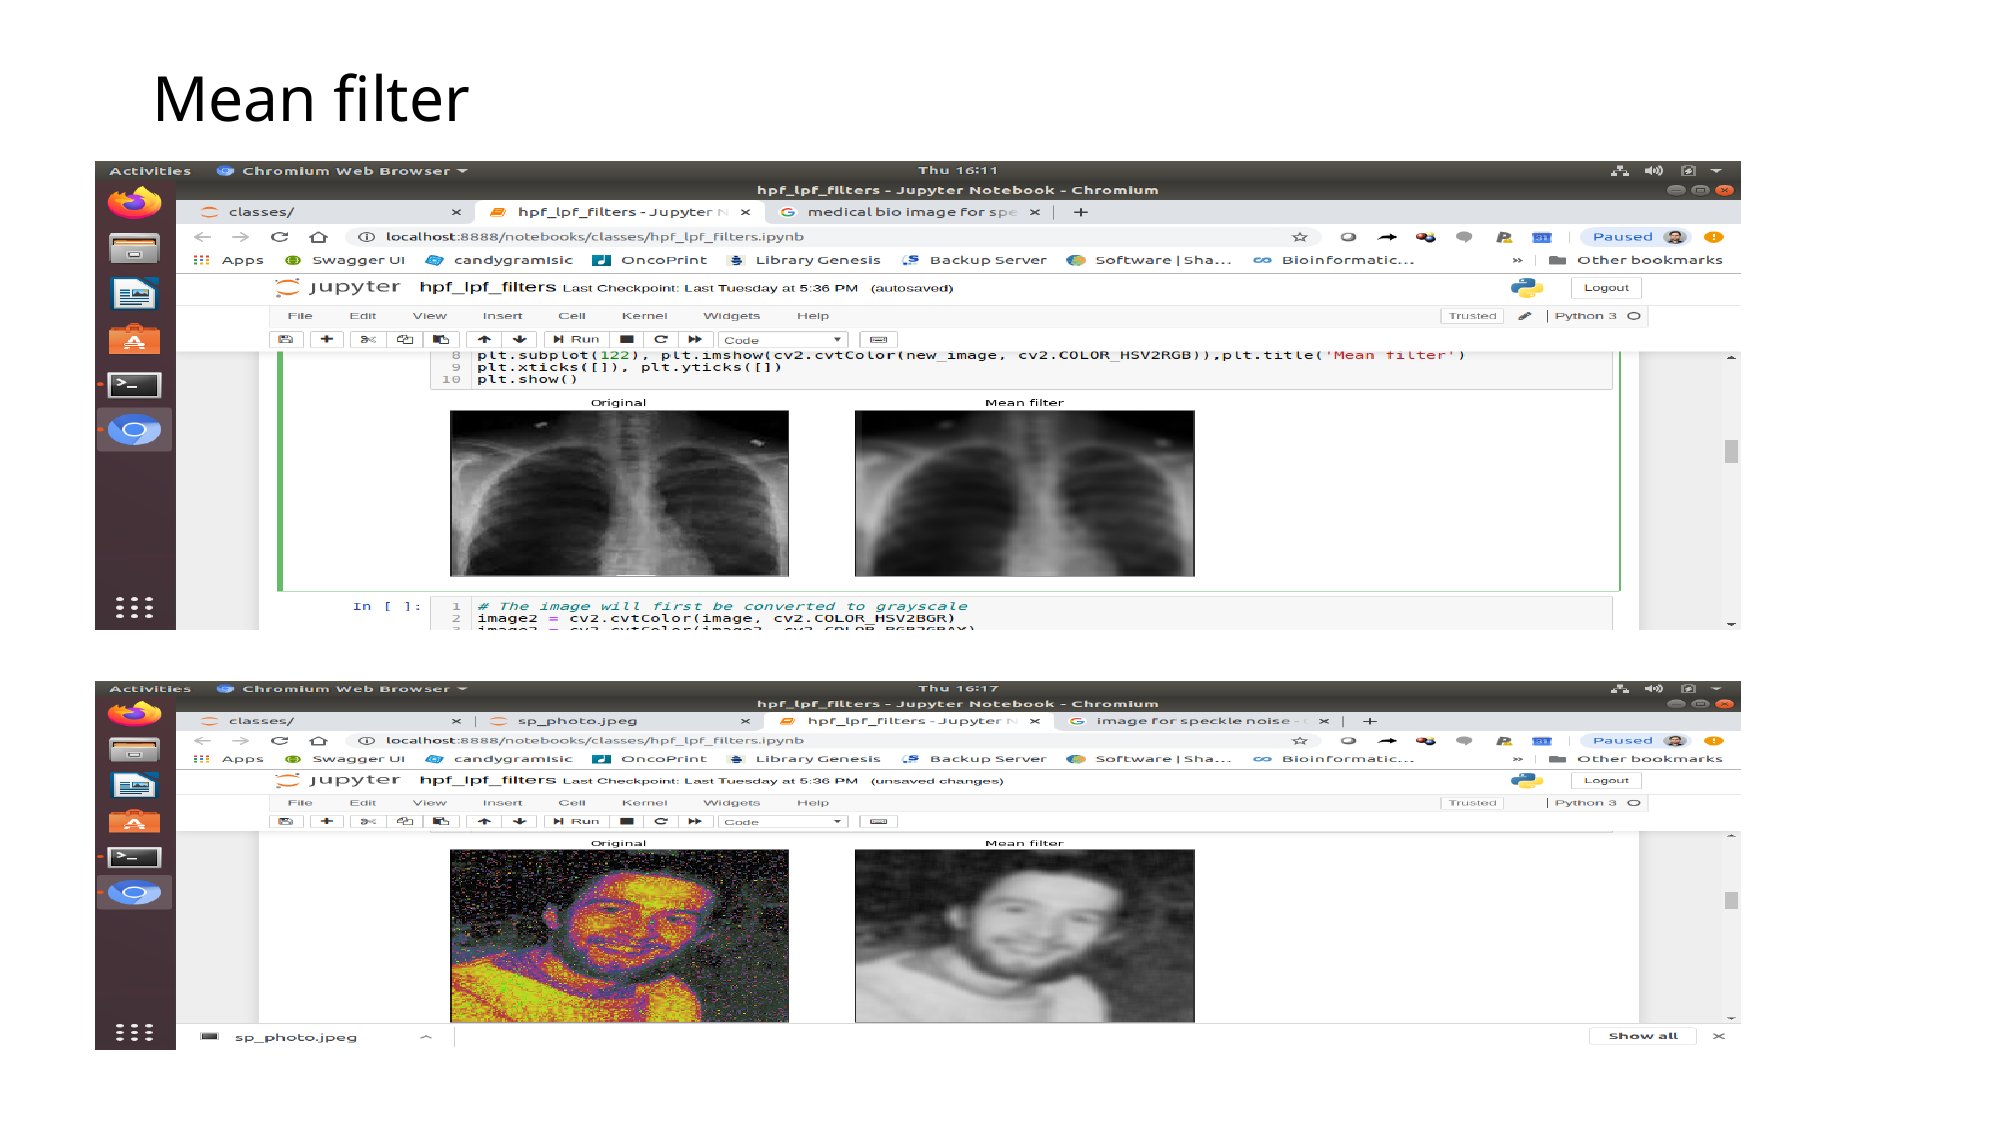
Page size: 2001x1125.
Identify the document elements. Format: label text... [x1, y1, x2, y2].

title Mean filter [137, 59, 1863, 144]
picture [95, 681, 1741, 1050]
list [95, 161, 1741, 630]
